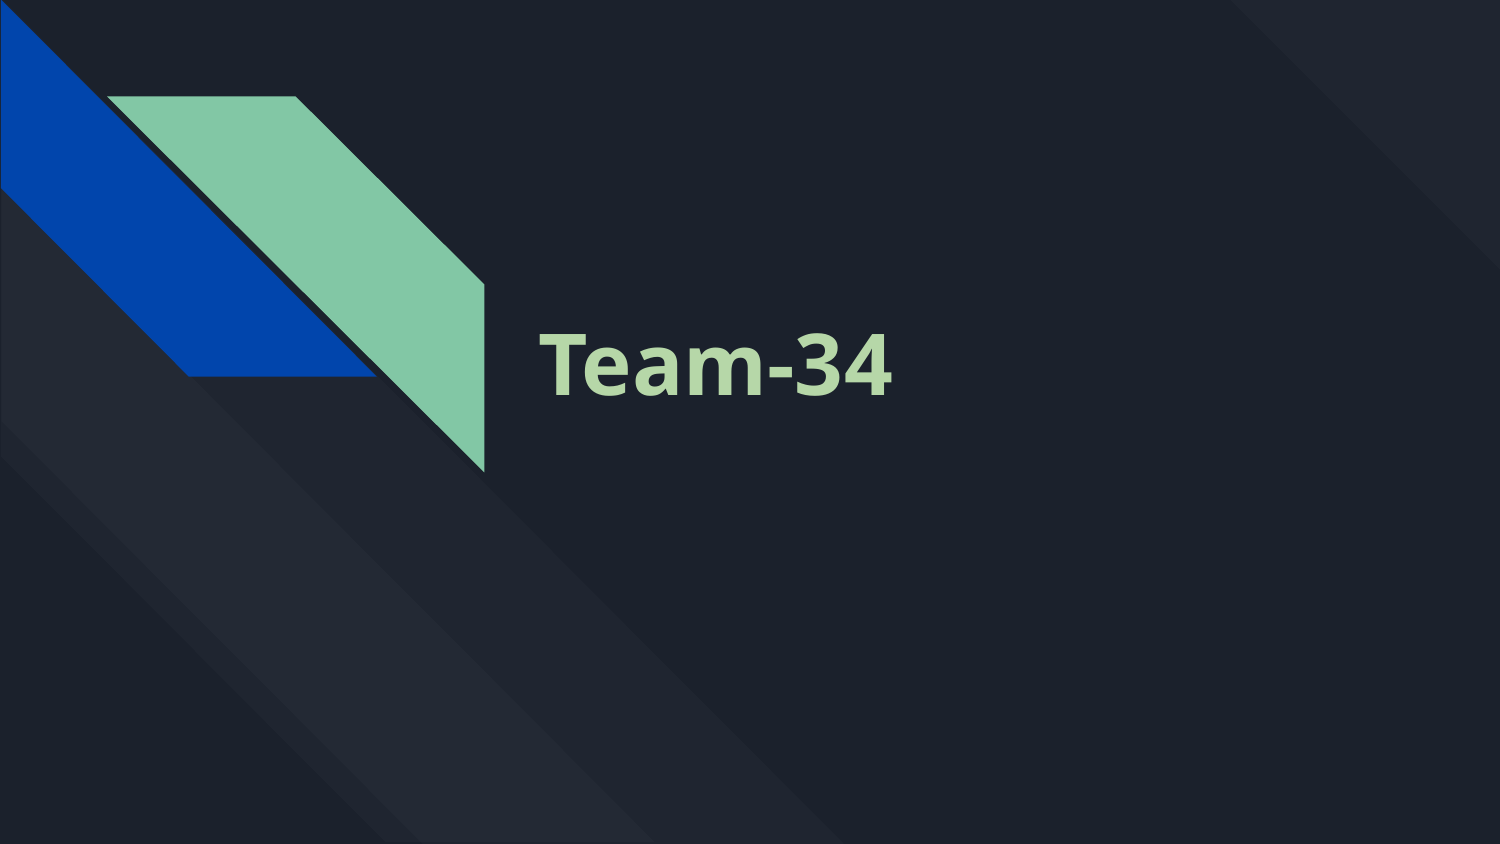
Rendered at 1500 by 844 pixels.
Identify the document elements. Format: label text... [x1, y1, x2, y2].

title Team-34 [523, 295, 1500, 678]
